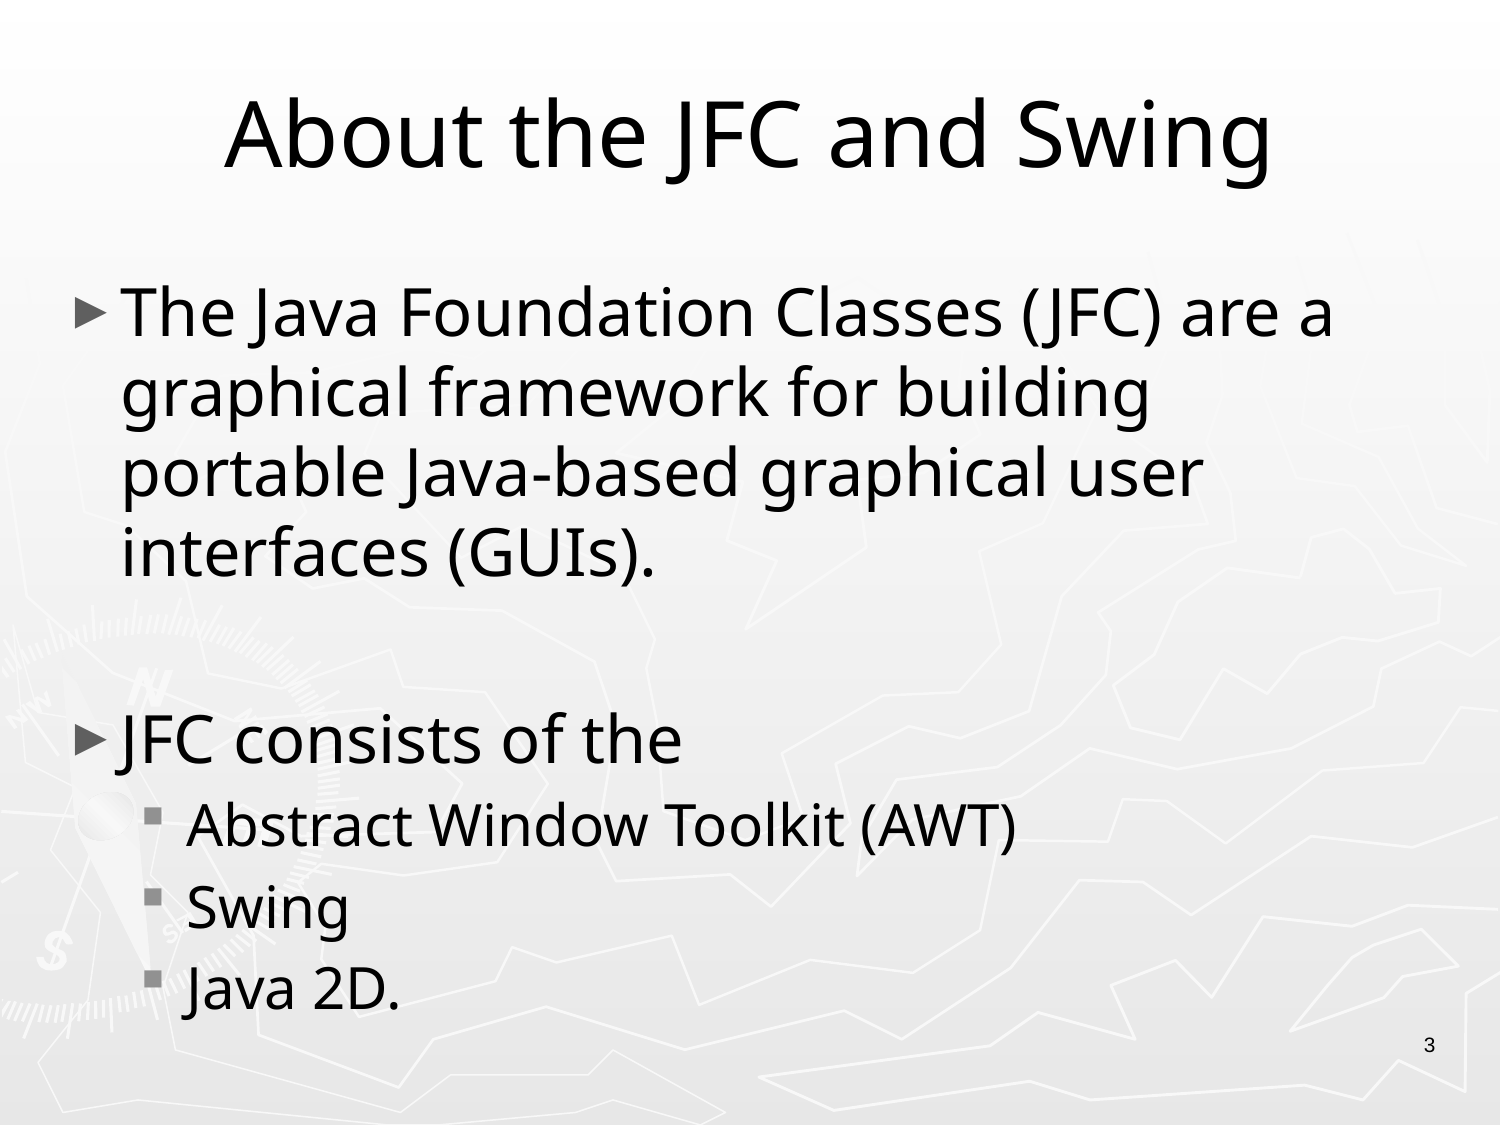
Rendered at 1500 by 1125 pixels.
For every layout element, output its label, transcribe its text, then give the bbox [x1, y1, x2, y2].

slide_number 3 [1074, 1024, 1451, 1103]
list The Java Foundation Classes (JFC) are a graphical framework for building portable Java-based graphical user interfaces (GUIs). JFC consists of the Abstract Window Toolkit (AWT) Swing Java 2D. [49, 262, 1451, 1001]
title About the JFC and Swing [49, 37, 1451, 225]
